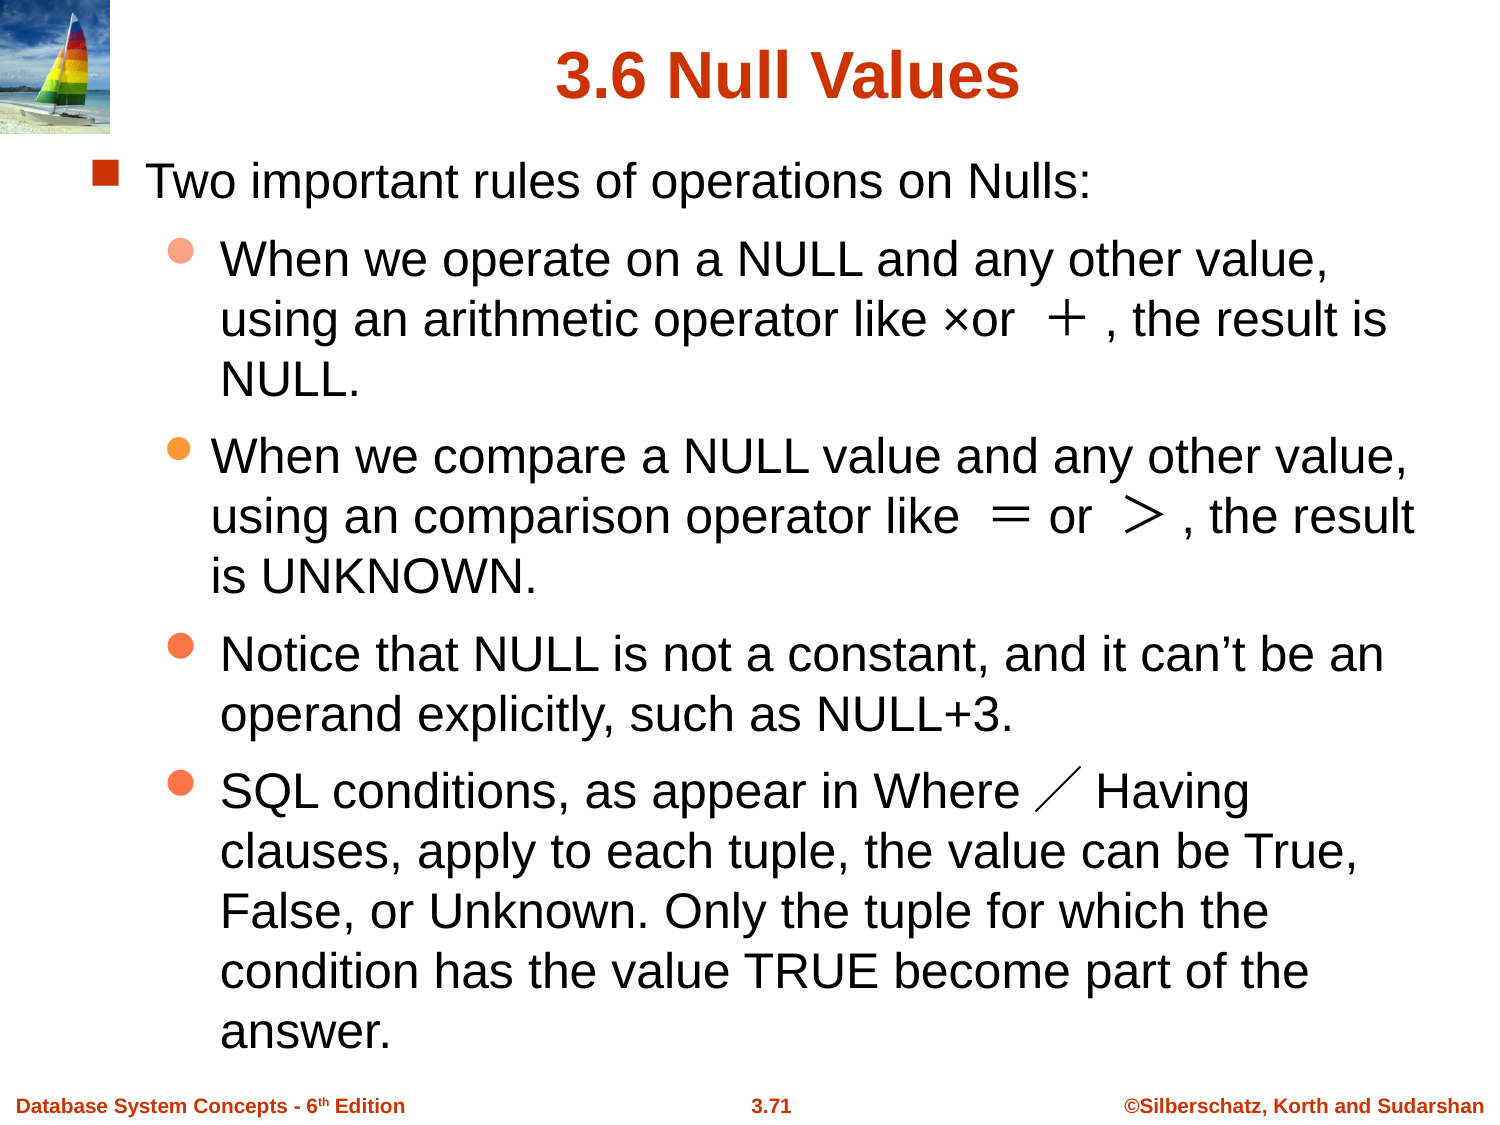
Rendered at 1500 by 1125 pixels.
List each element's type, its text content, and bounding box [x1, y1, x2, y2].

picture [0, 0, 110, 134]
title 3.6 Null Values [125, 18, 1452, 120]
text_box Two important rules of operations on Nulls: When we operate on a NULL and any other value, using an arithmetic operator like ×or ＋, the result is NULL. When we compare a NULL value and any other value, using an comparison operator like ＝or ＞, the result is UNKNOWN. Notice that NULL is not a constant, and it can’t be an operand explicitly, such as NULL+3. SQL conditions, as appear in Where／Having clauses, apply to each tuple, the value can be True, False, or Unknown. Only the tuple for which the condition has the value TRUE become part of the answer. [73, 141, 1458, 1041]
